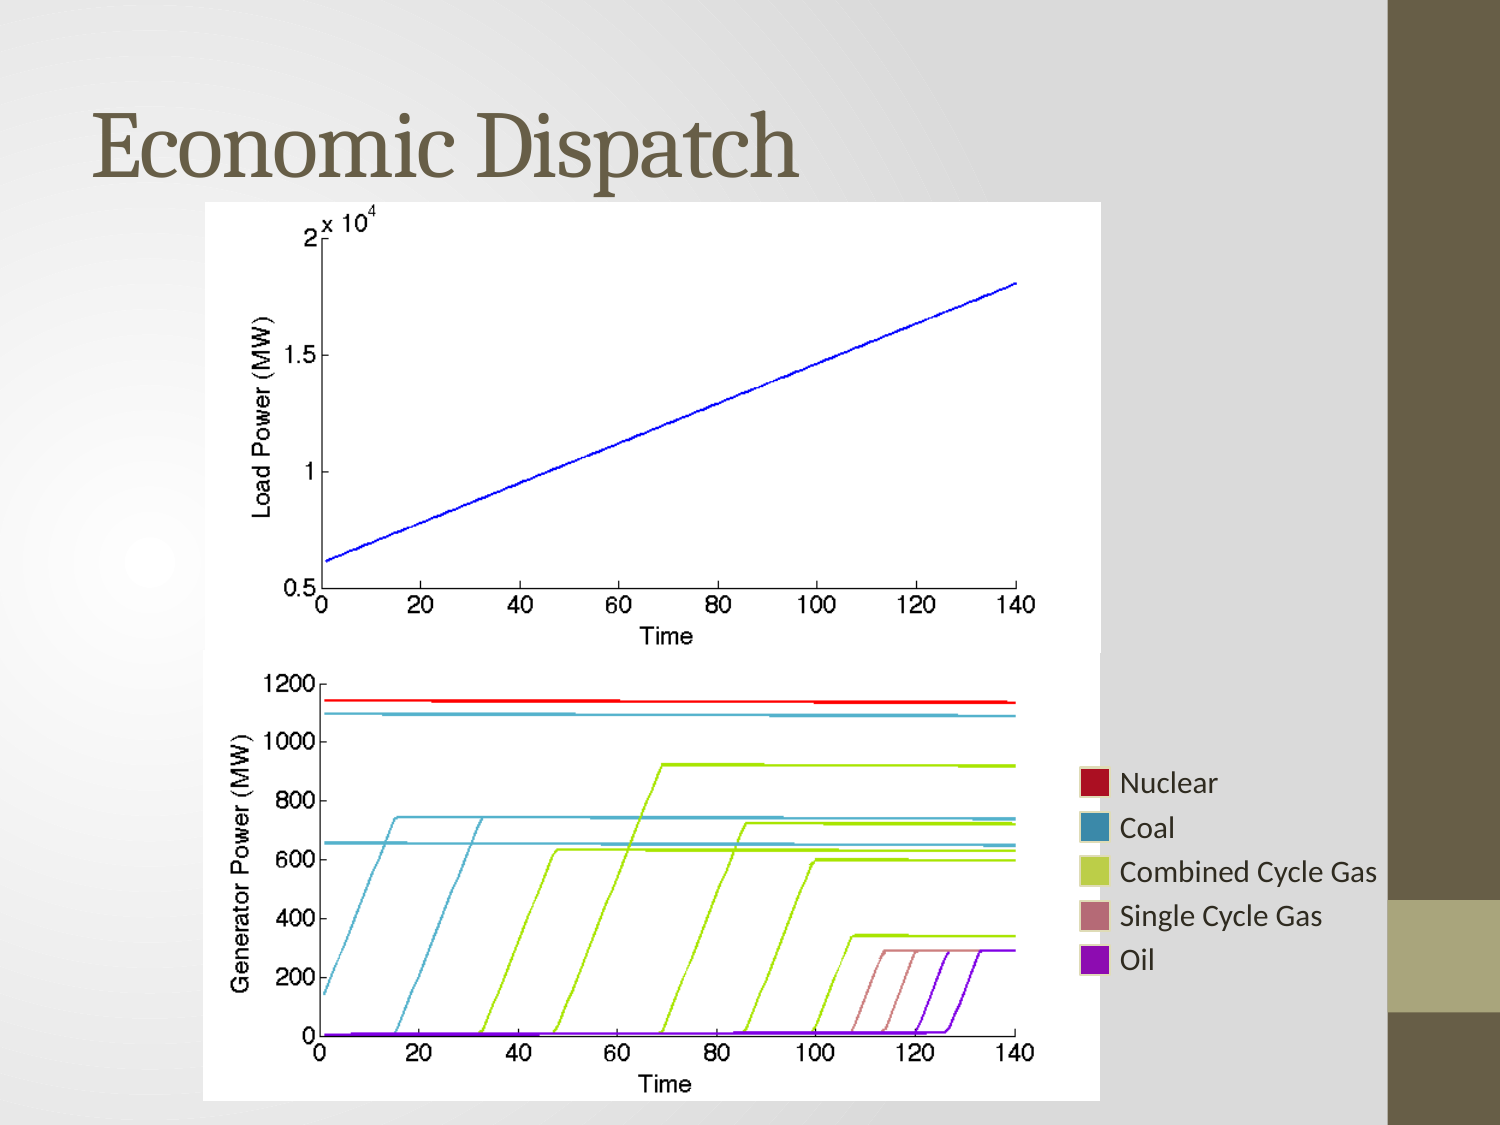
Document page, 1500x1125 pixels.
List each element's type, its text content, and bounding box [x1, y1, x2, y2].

text_box Oil [1110, 932, 1214, 985]
text_box Combined Cycle Gas [1110, 843, 1413, 896]
picture [203, 201, 1101, 1101]
text_box Coal [1110, 799, 1263, 843]
text_box Single Cycle Gas [1110, 887, 1370, 941]
title Economic Dispatch [75, 45, 1325, 233]
text_box Nuclear [1110, 755, 1306, 808]
